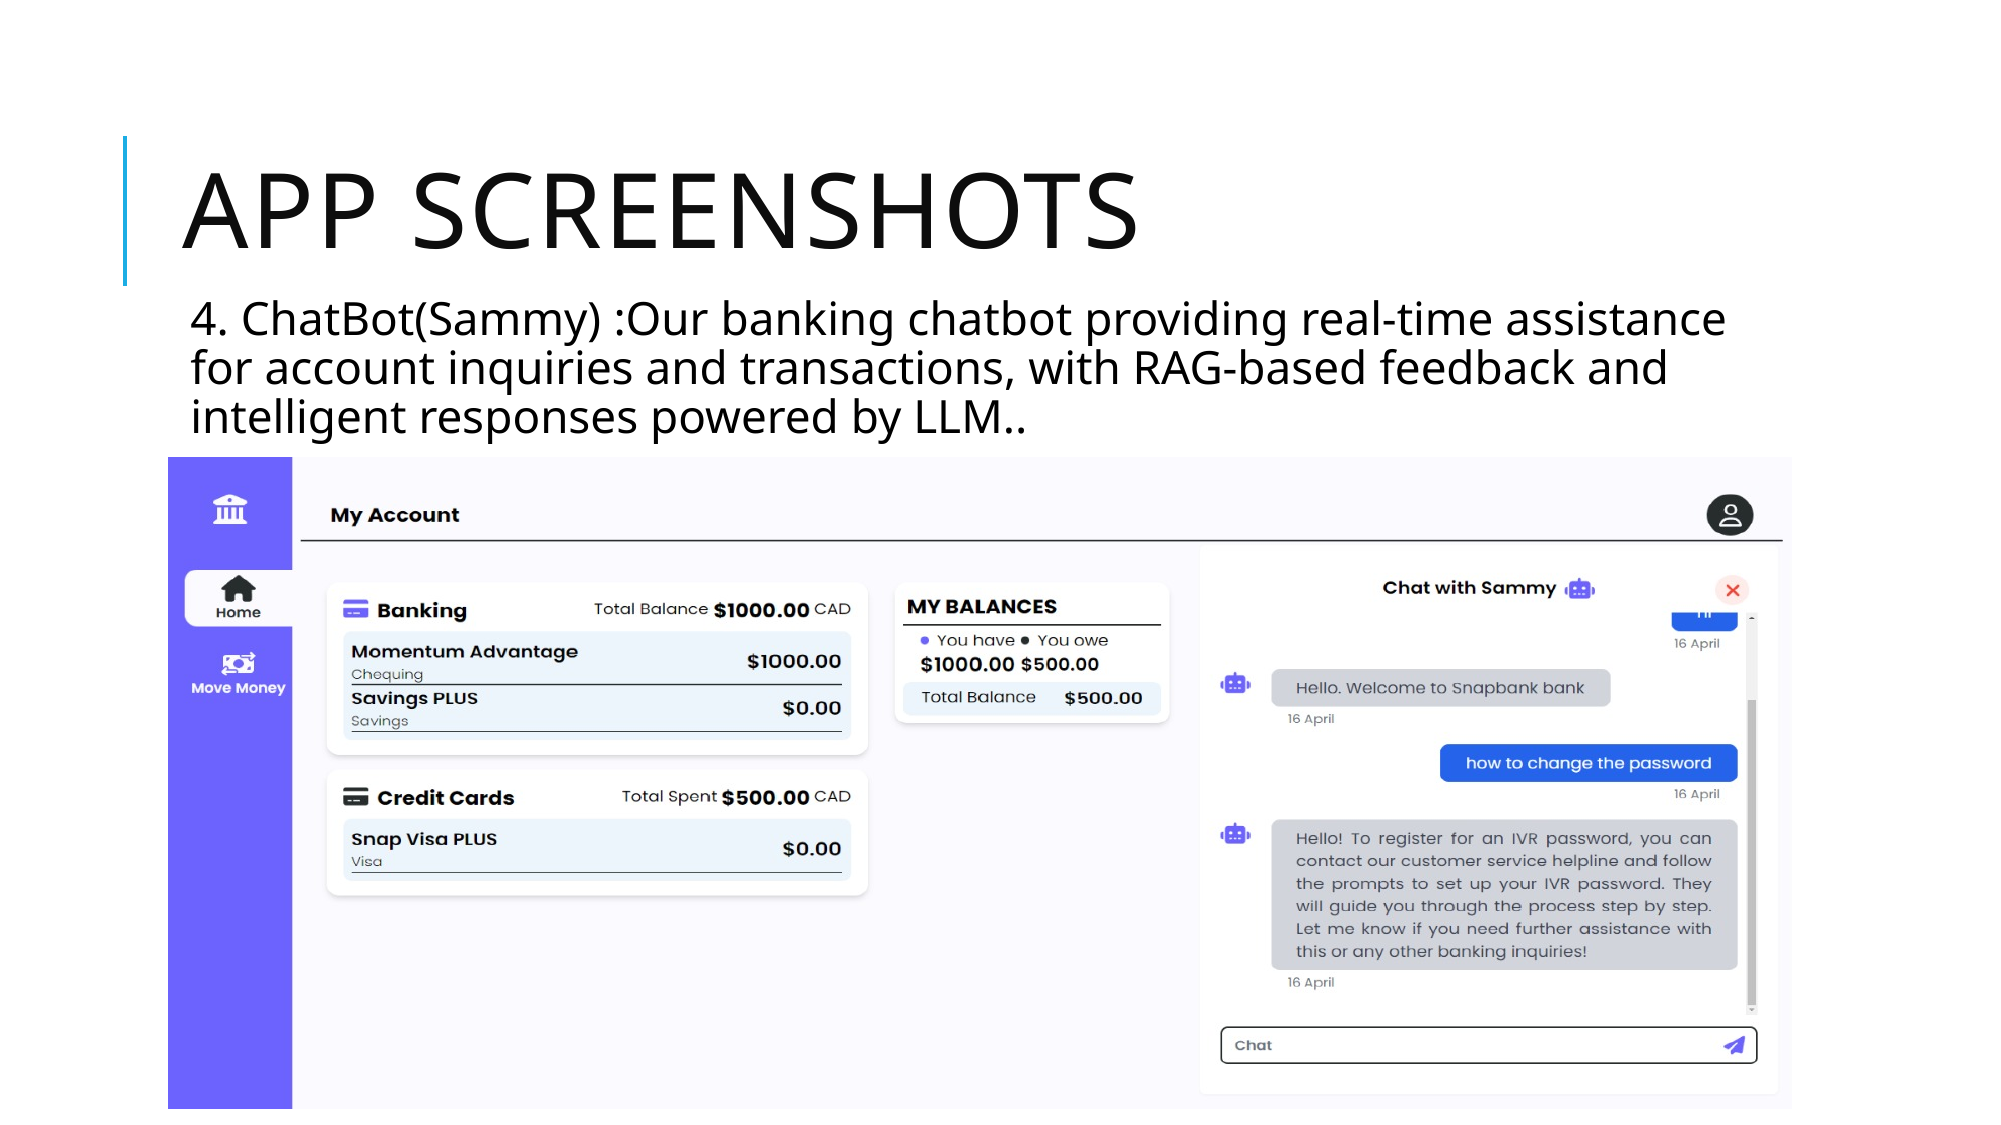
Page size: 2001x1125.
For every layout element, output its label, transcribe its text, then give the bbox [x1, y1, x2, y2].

list 4. ChatBot(Sammy) :Our banking chatbot providing real-time assistance for account inquiries and transactions, with RAG-based feedback and intelligent responses powered by LLM.. [168, 287, 1763, 454]
picture [167, 457, 1792, 1109]
title App Screenshots [168, 96, 1763, 287]
